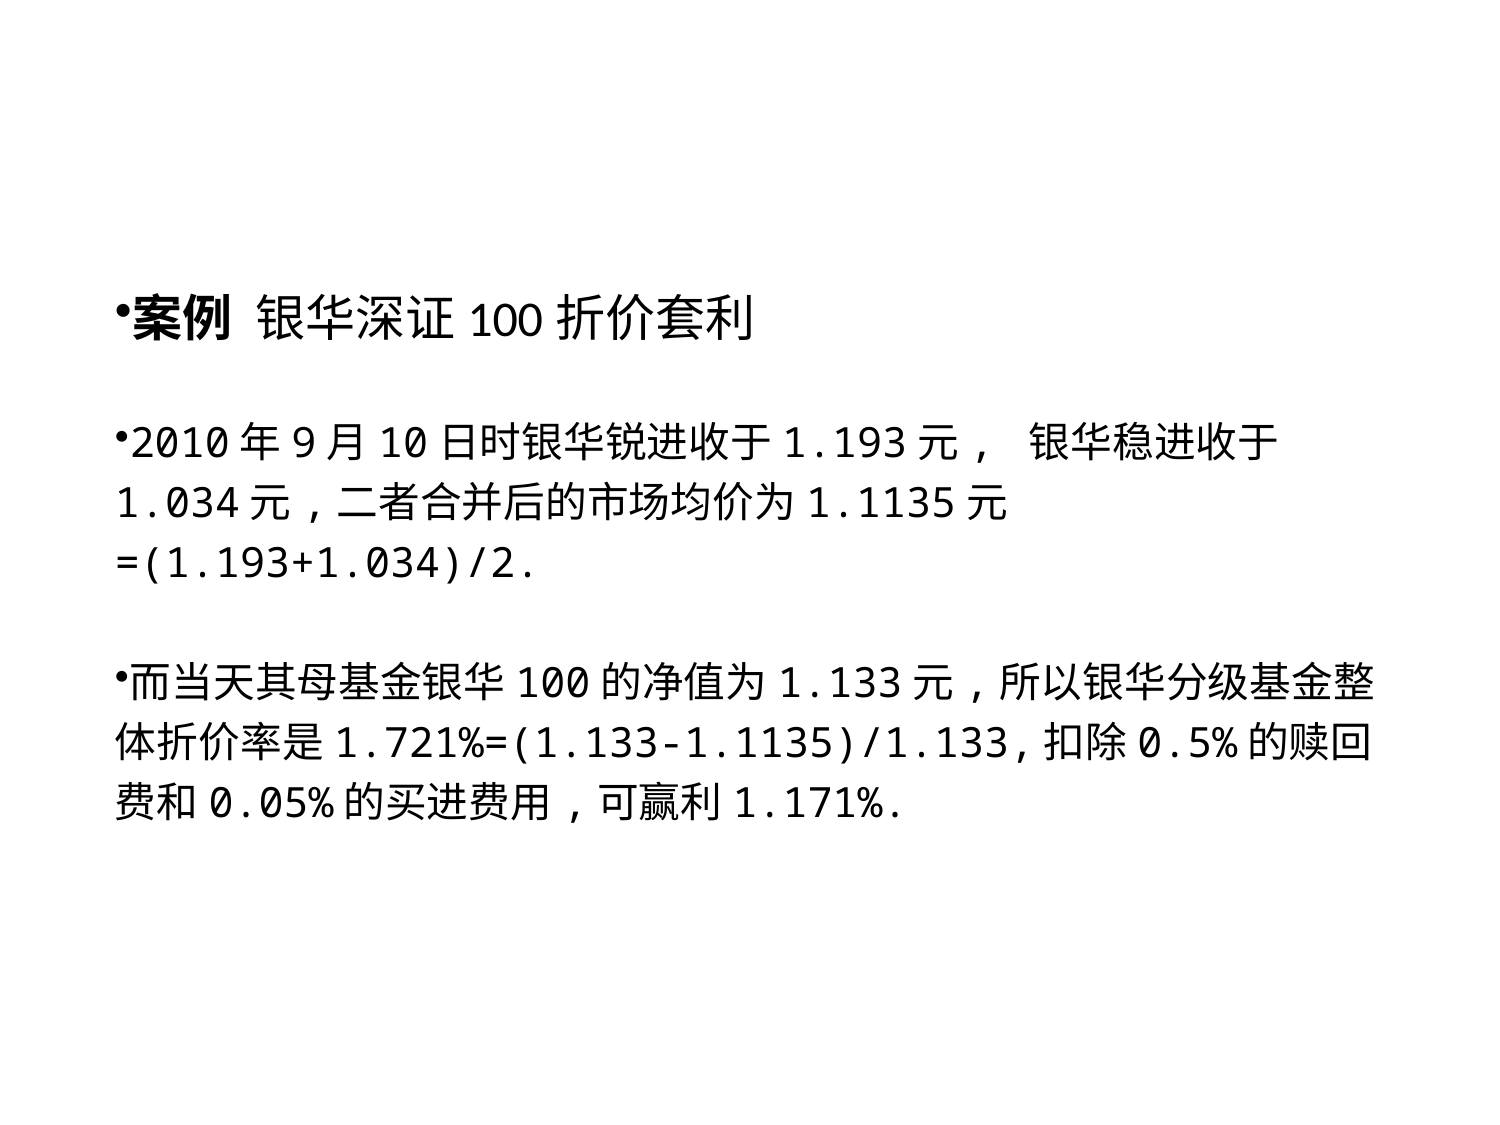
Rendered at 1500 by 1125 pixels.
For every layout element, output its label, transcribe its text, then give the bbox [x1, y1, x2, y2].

text_box 案例 银华深证100折价套利 2010年9月10日时银华锐进收于1.193元, 银华稳进收于1.034元,二者合并后的市场均价为1.1135元=(1.193+1.034)/2. 而当天其母基金银华100的净值为1.133元,所以银华分级基金整体折价率是1.721%=(1.133-1.1135)/1.133,扣除0.5%的赎回费和0.05%的买进费用,可赢利1.171%. [100, 278, 1400, 834]
